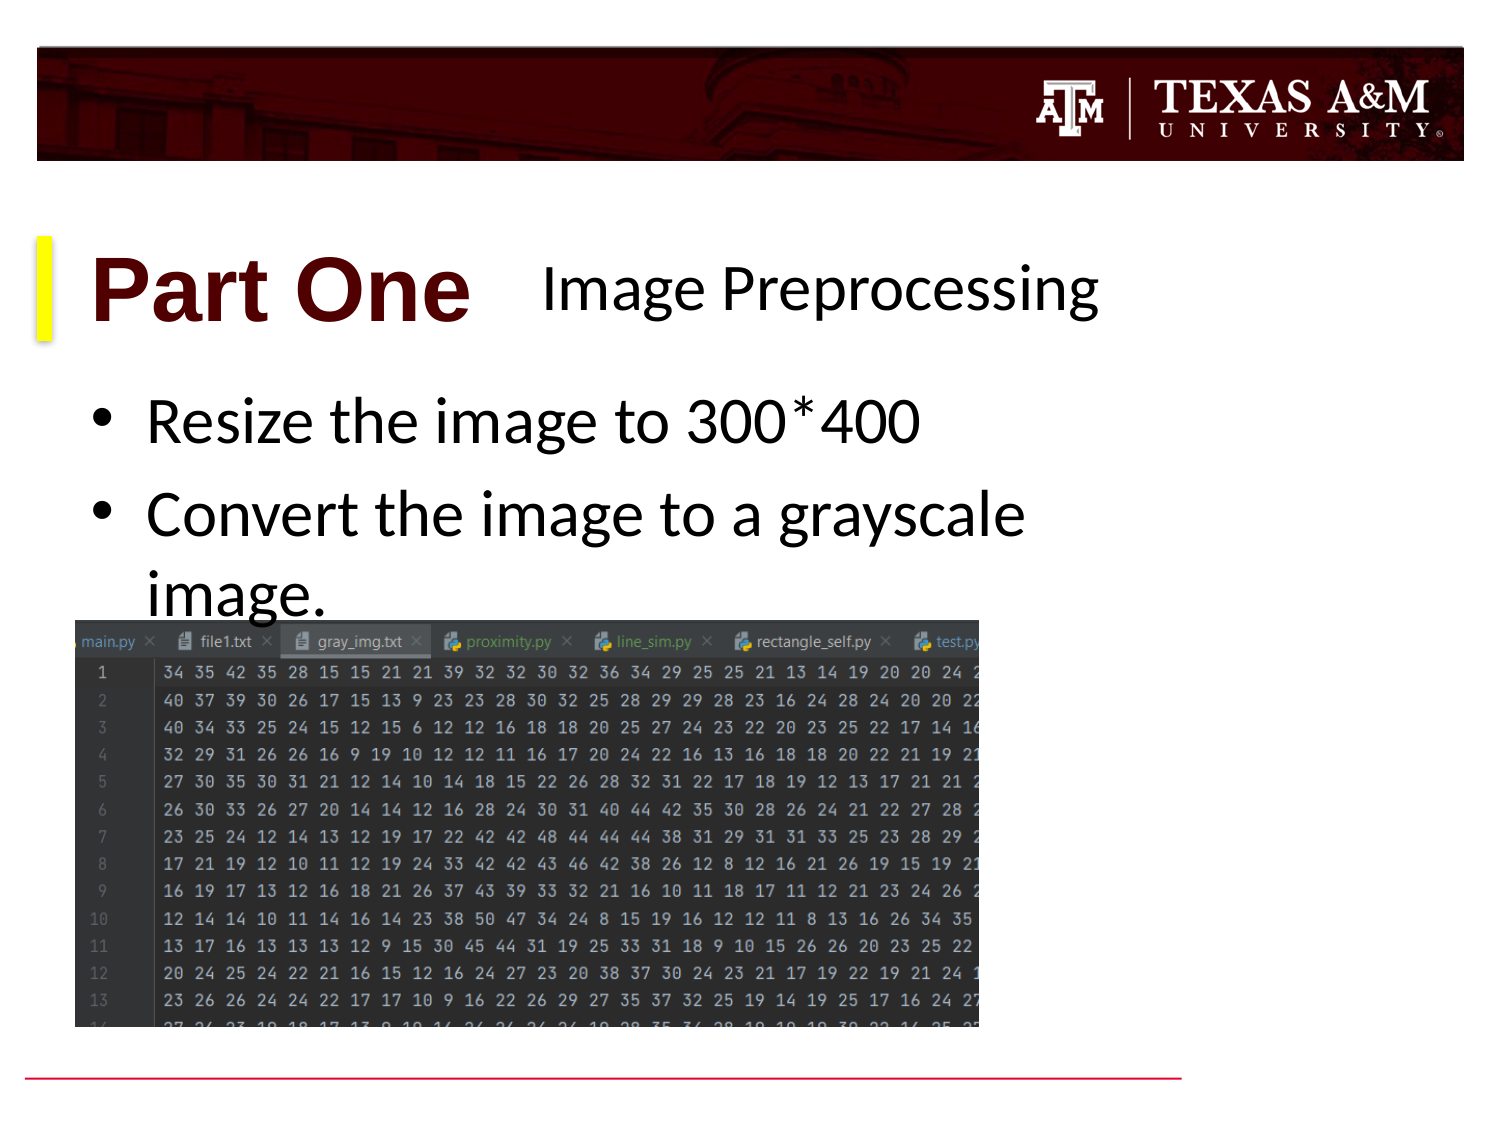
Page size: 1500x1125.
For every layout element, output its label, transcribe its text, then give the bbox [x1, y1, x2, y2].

text_box Resize the image to 300*400 Convert the image to a grayscale image. [75, 368, 1190, 824]
title Part One [75, 191, 1426, 379]
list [75, 619, 979, 1027]
text_box Image Preprocessing [526, 236, 1190, 342]
picture [37, 45, 1464, 161]
